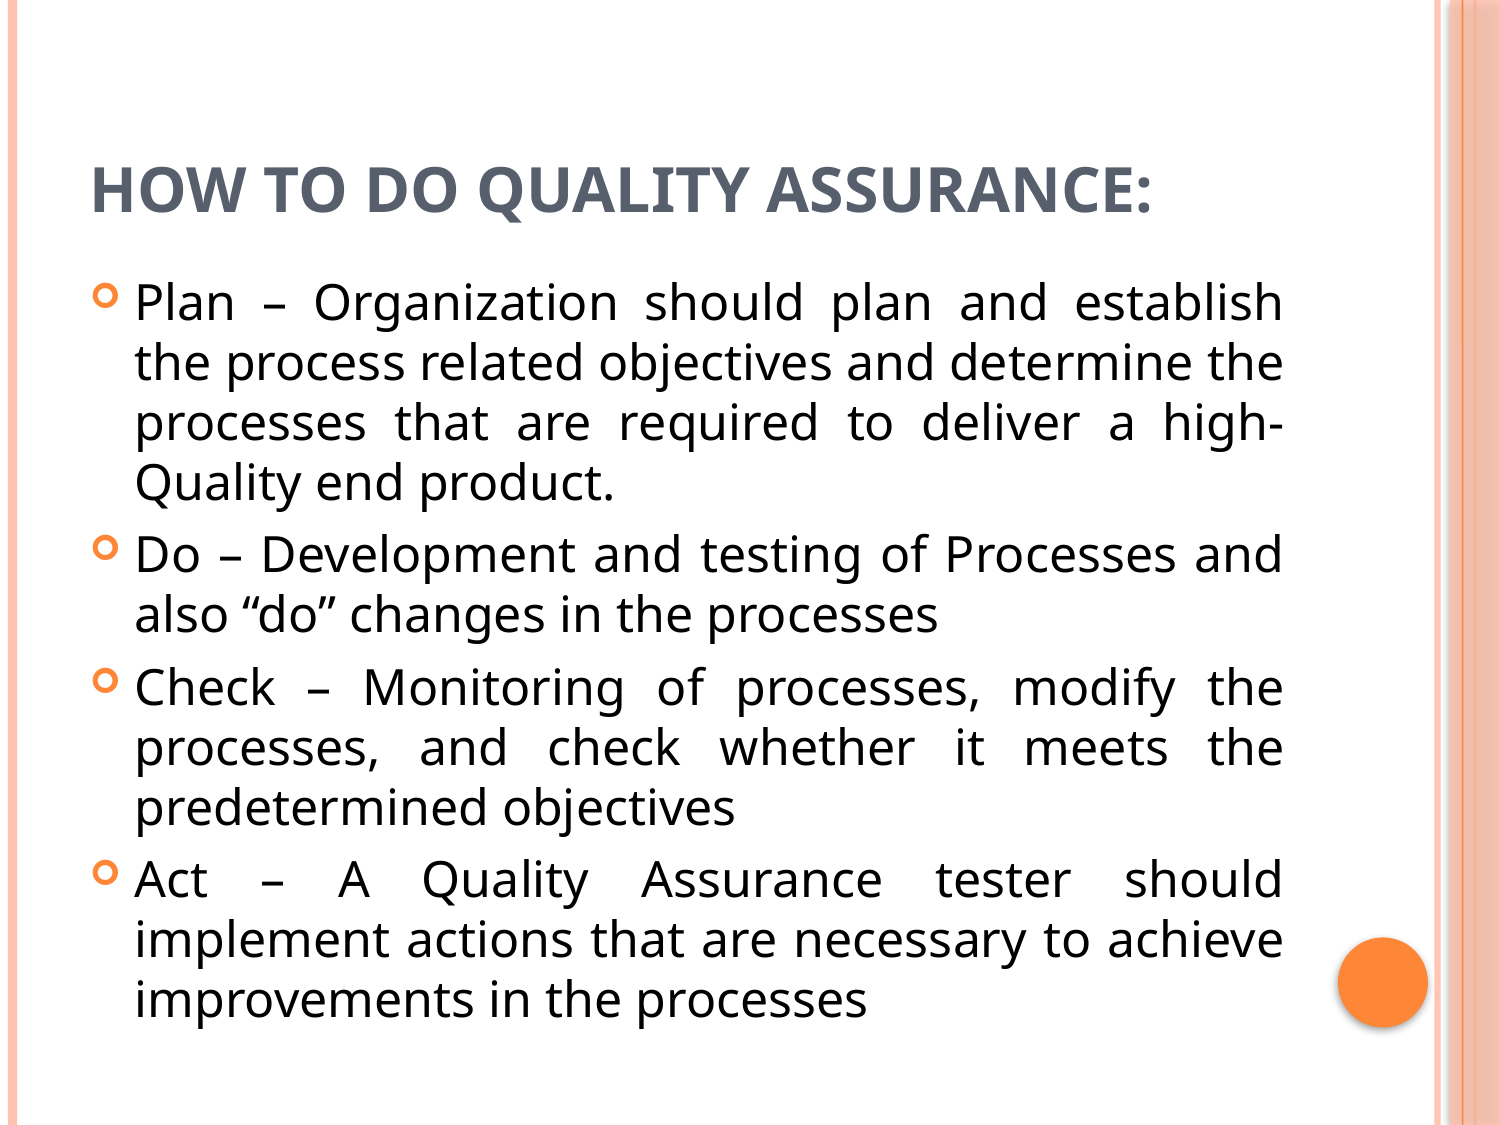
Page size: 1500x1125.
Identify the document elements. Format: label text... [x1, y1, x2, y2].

title How to do Quality Assurance: [75, 45, 1300, 233]
list Plan – Organization should plan and establish the process related objectives and determine the processes that are required to deliver a high-Quality end product. Do – Development and testing of Processes and also “do” changes in the processes Check – Monitoring of processes, modify the processes, and check whether it meets the predetermined objectives Act – A Quality Assurance tester should implement actions that are necessary to achieve improvements in the processes [75, 262, 1300, 1062]
